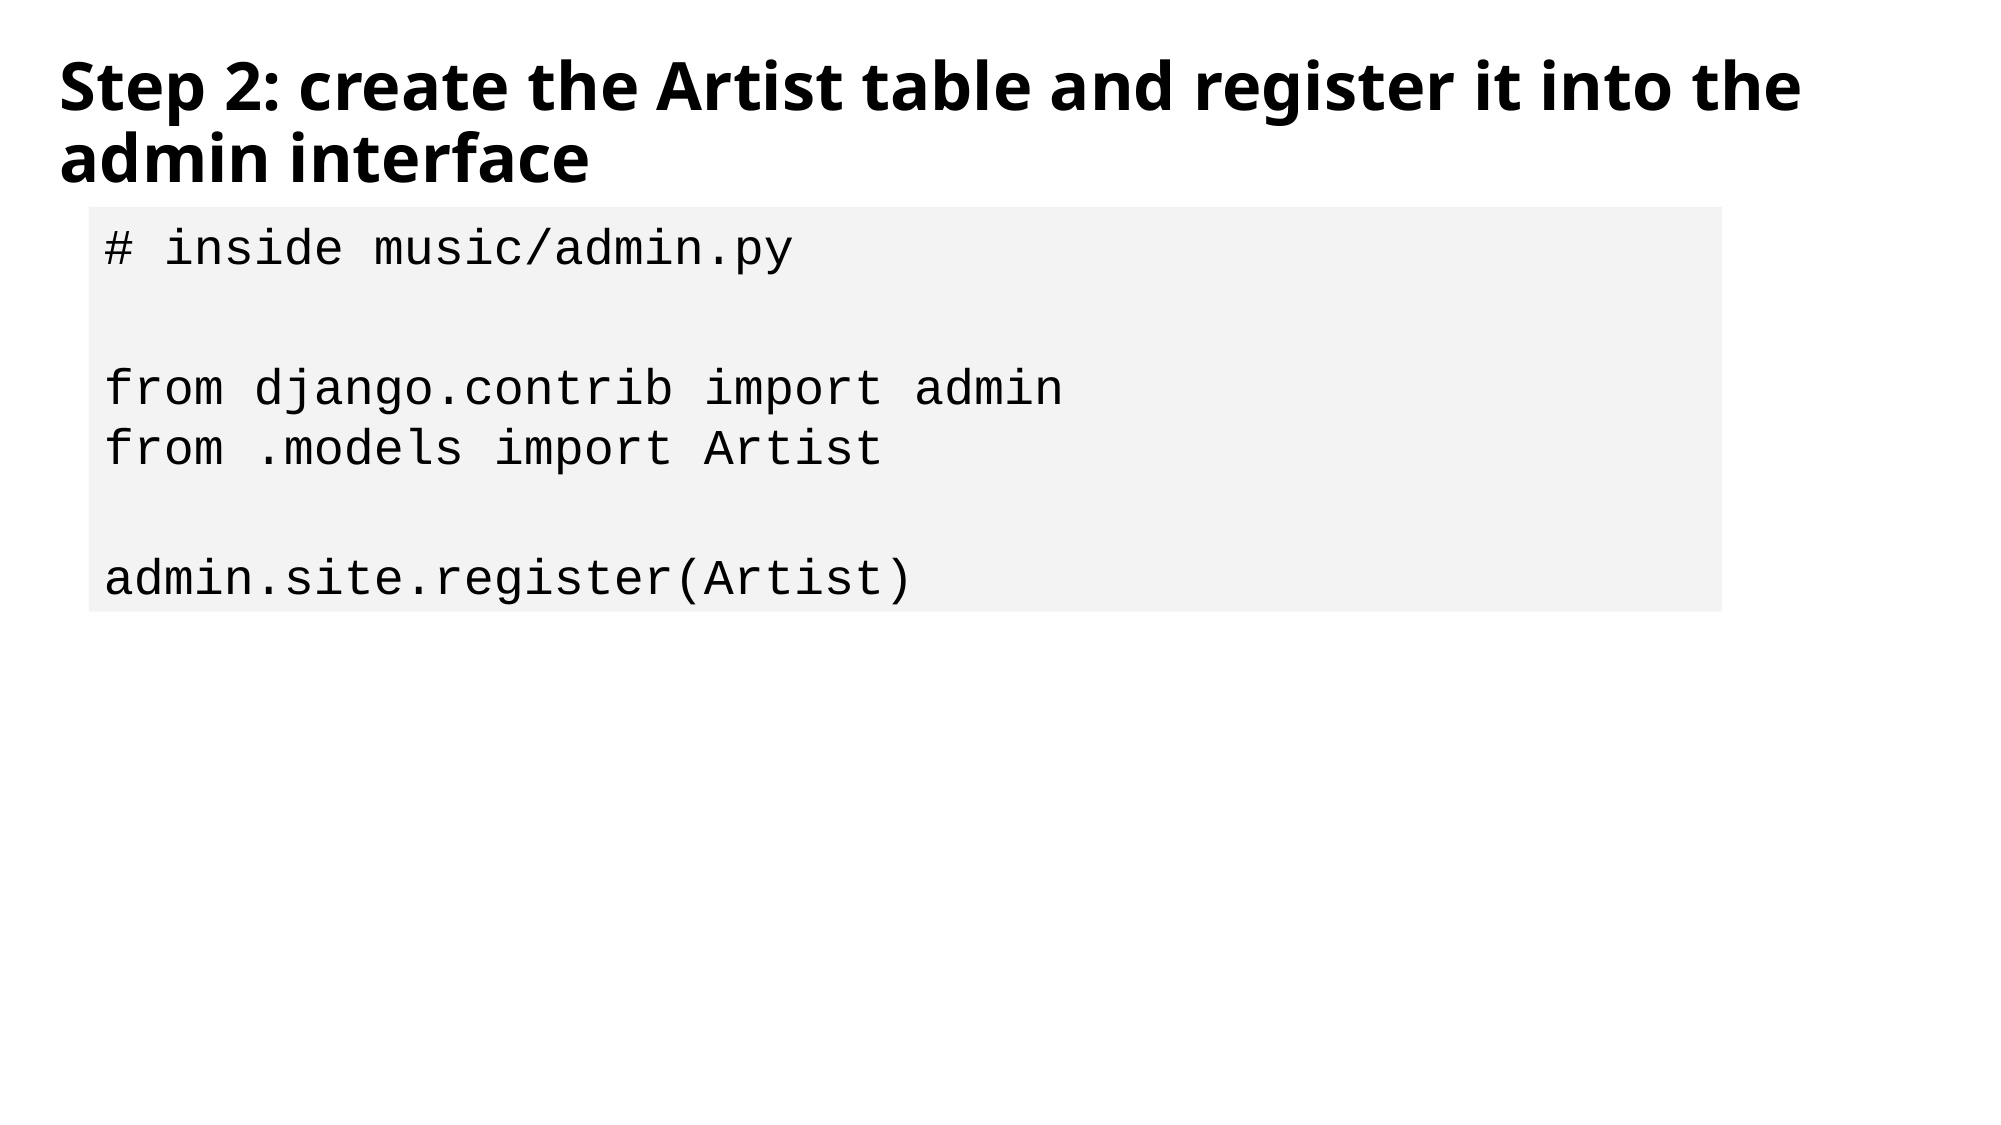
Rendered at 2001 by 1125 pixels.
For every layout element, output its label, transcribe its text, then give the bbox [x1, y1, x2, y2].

text_box Step 2: create the Artist table and register it into the admin interface [44, 42, 1911, 207]
text_box # inside music/admin.py from django.contrib import admin from .models import Artist admin.site.register(Artist) [88, 206, 1723, 612]
